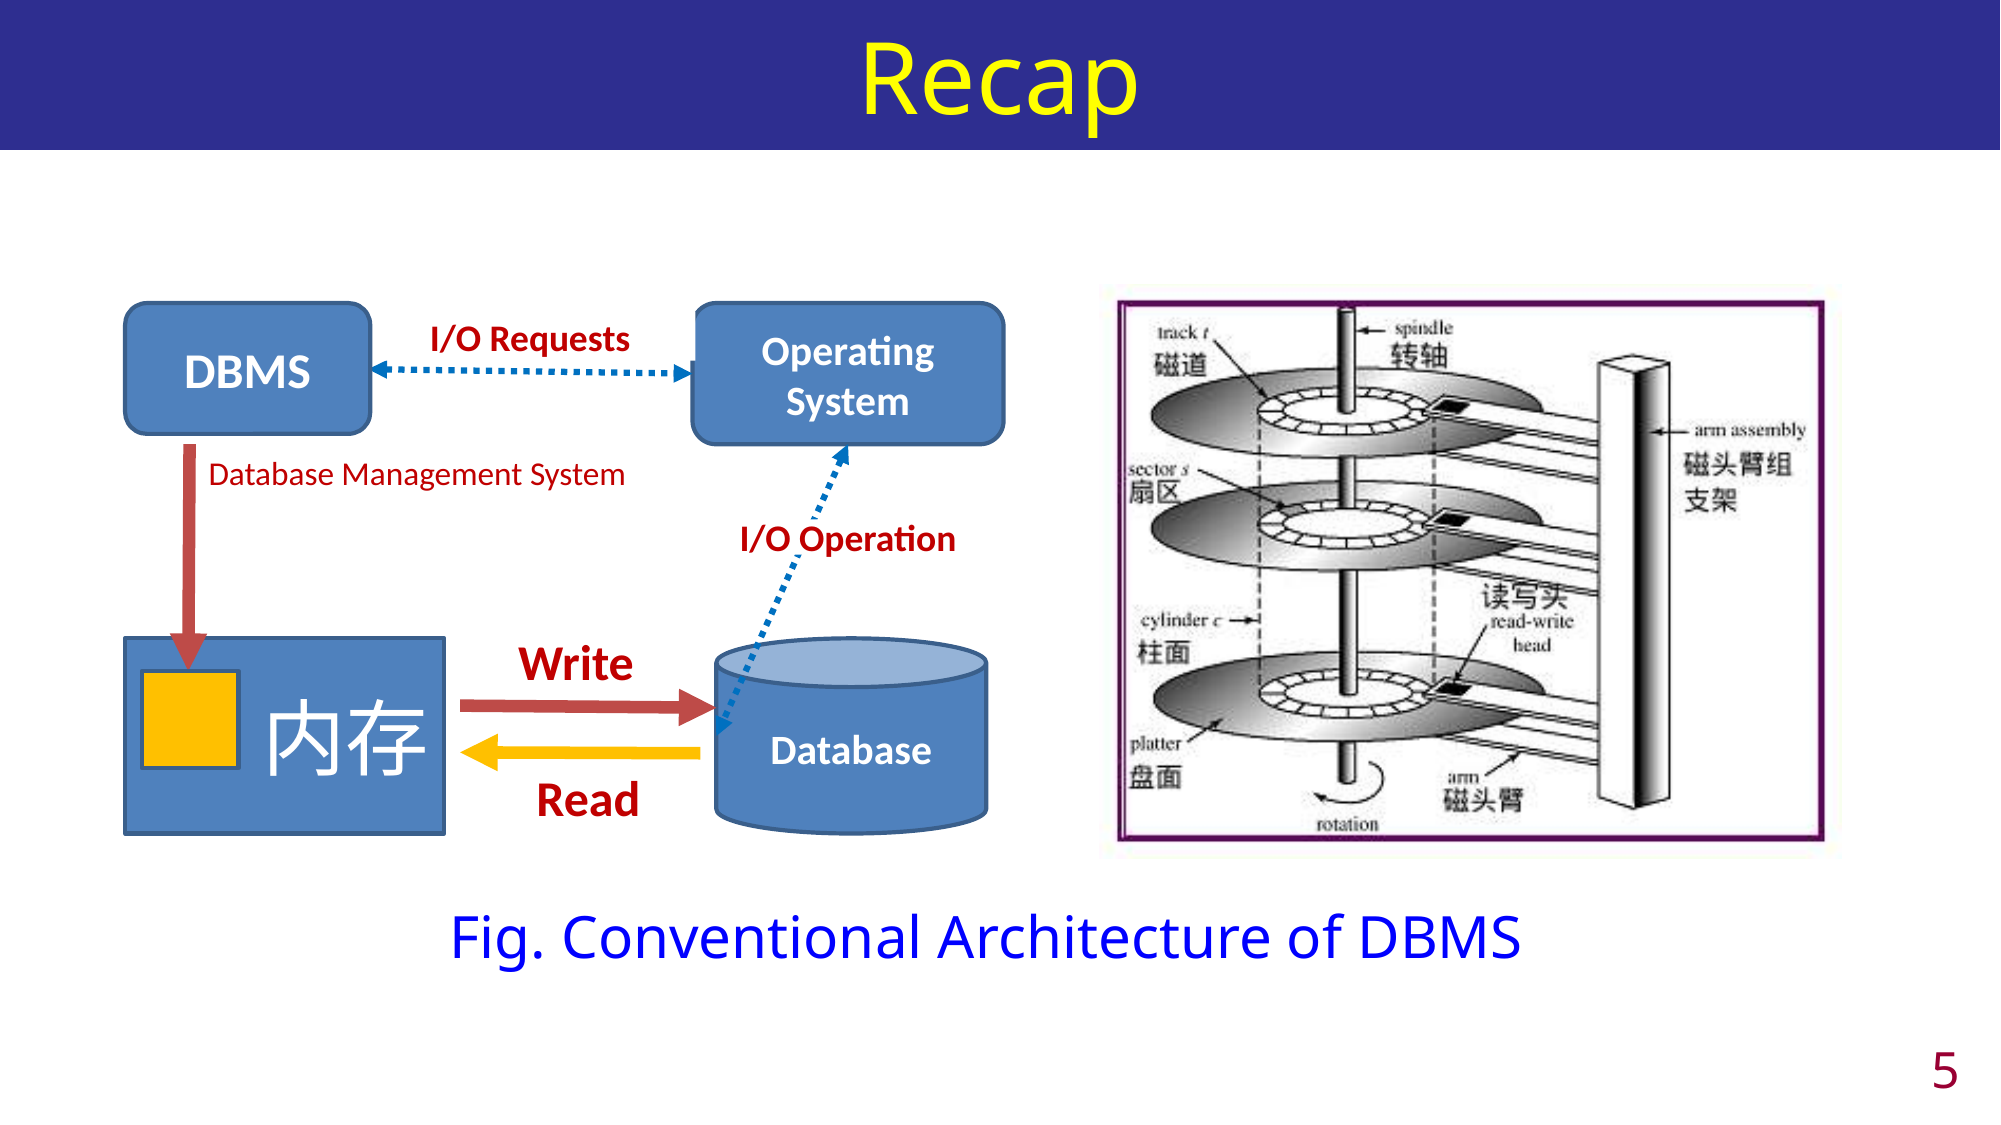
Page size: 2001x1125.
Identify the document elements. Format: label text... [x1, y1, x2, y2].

text_box Fig. Conventional Architecture of DBMS [389, 893, 1584, 978]
title Recap [0, 0, 2000, 150]
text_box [124, 302, 1004, 834]
slide_number 4 [1550, 1048, 1975, 1096]
picture [1098, 284, 1842, 859]
